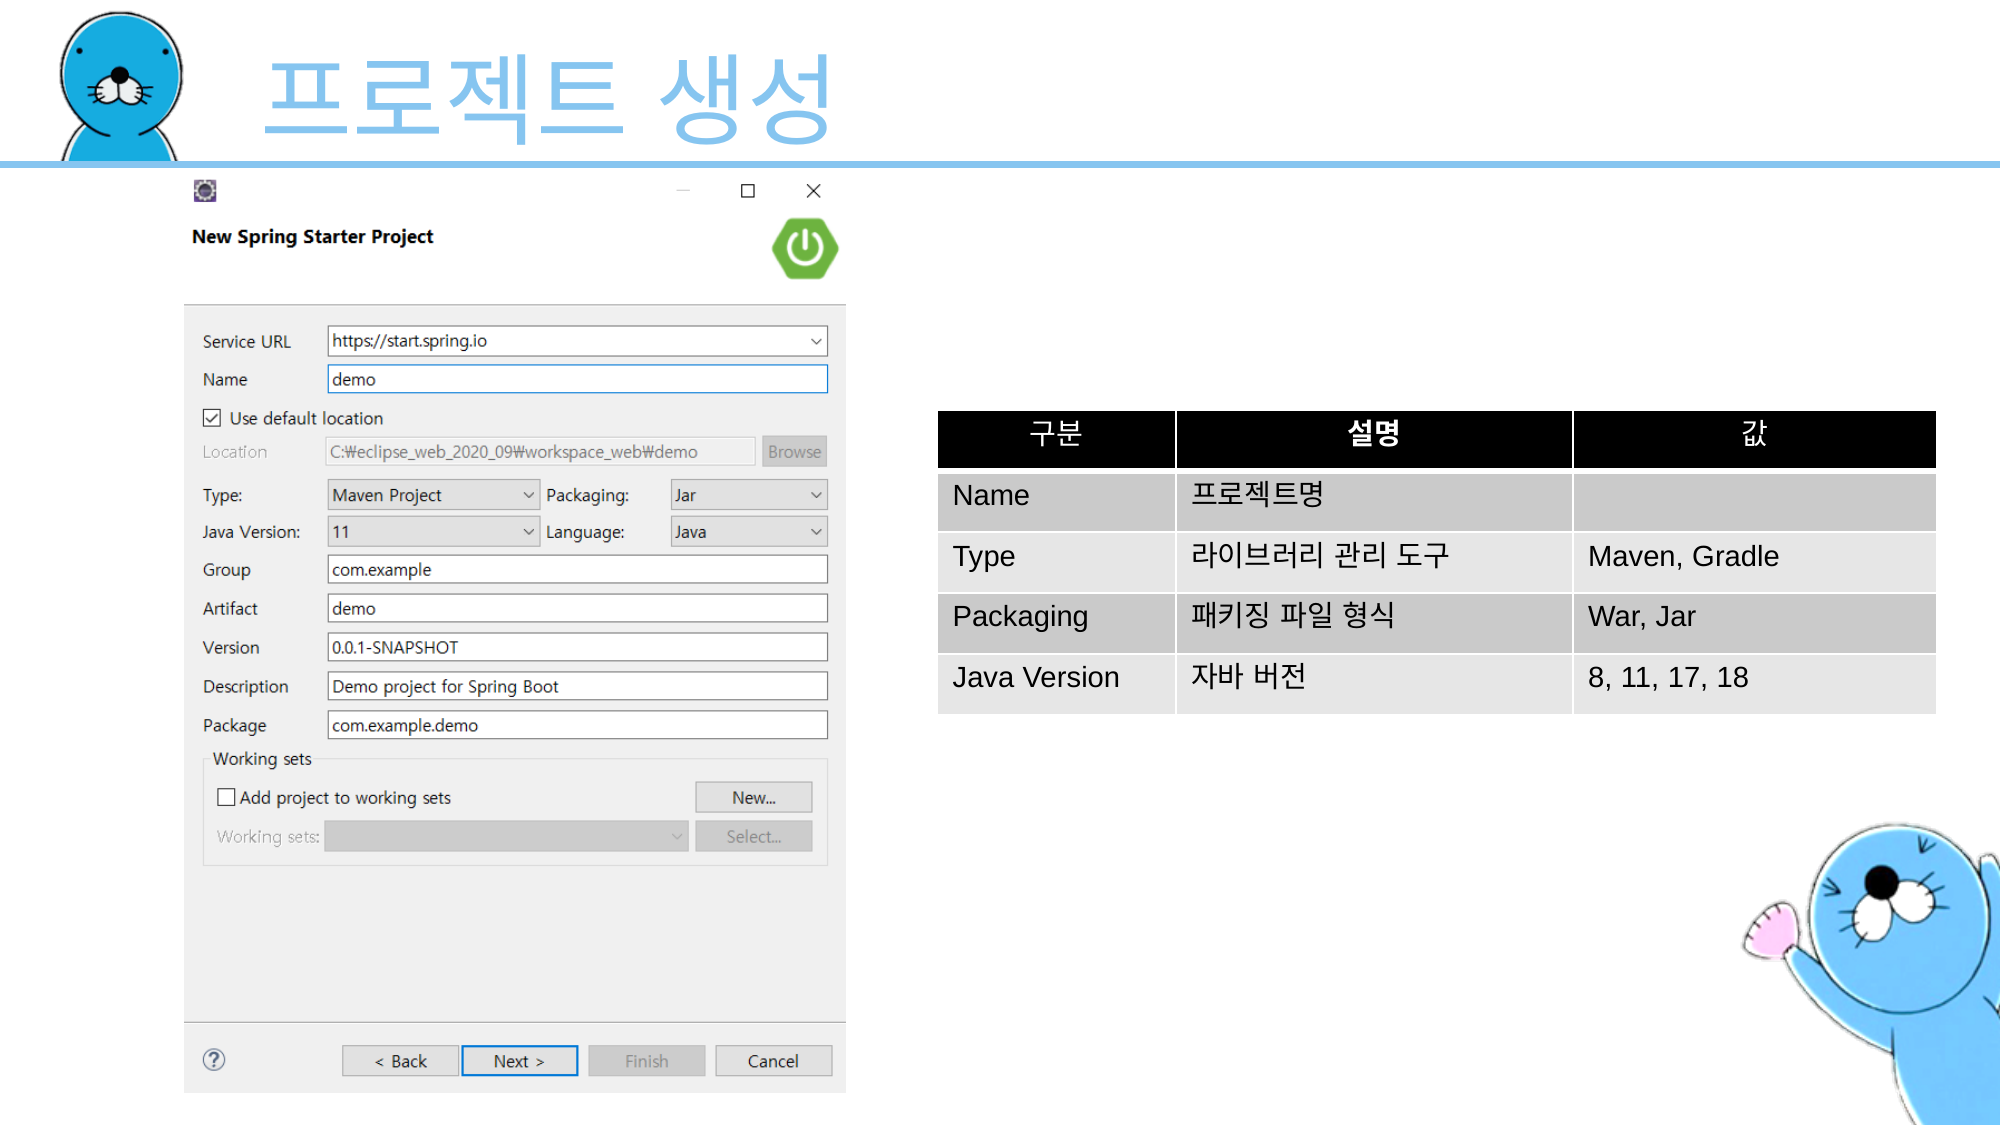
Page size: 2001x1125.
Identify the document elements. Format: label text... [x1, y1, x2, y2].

table_cell 프로젝트명 [1177, 474, 1572, 531]
table_header 값 [1574, 411, 1936, 468]
text_box 프로젝트 생성 [245, 30, 910, 166]
table_cell Packaging [938, 594, 1175, 653]
table_cell Type [938, 533, 1175, 592]
table_cell [1574, 474, 1936, 531]
table_header 구분 [938, 411, 1175, 468]
table_cell 라이브러리 관리 도구 [1177, 533, 1572, 592]
table_header 설명 [1177, 411, 1572, 468]
table_cell Java Version [938, 655, 1175, 714]
table_cell 8, 11, 17, 18 [1574, 655, 1936, 714]
picture [184, 172, 846, 1094]
table_cell Name [938, 474, 1175, 531]
table_cell War, Jar [1574, 594, 1936, 653]
table_cell 패키징 파일 형식 [1177, 594, 1572, 653]
picture [1716, 792, 2000, 1125]
table_cell 자바 버전 [1177, 655, 1572, 714]
picture [0, 0, 242, 161]
table_cell Maven, Gradle [1574, 533, 1936, 592]
